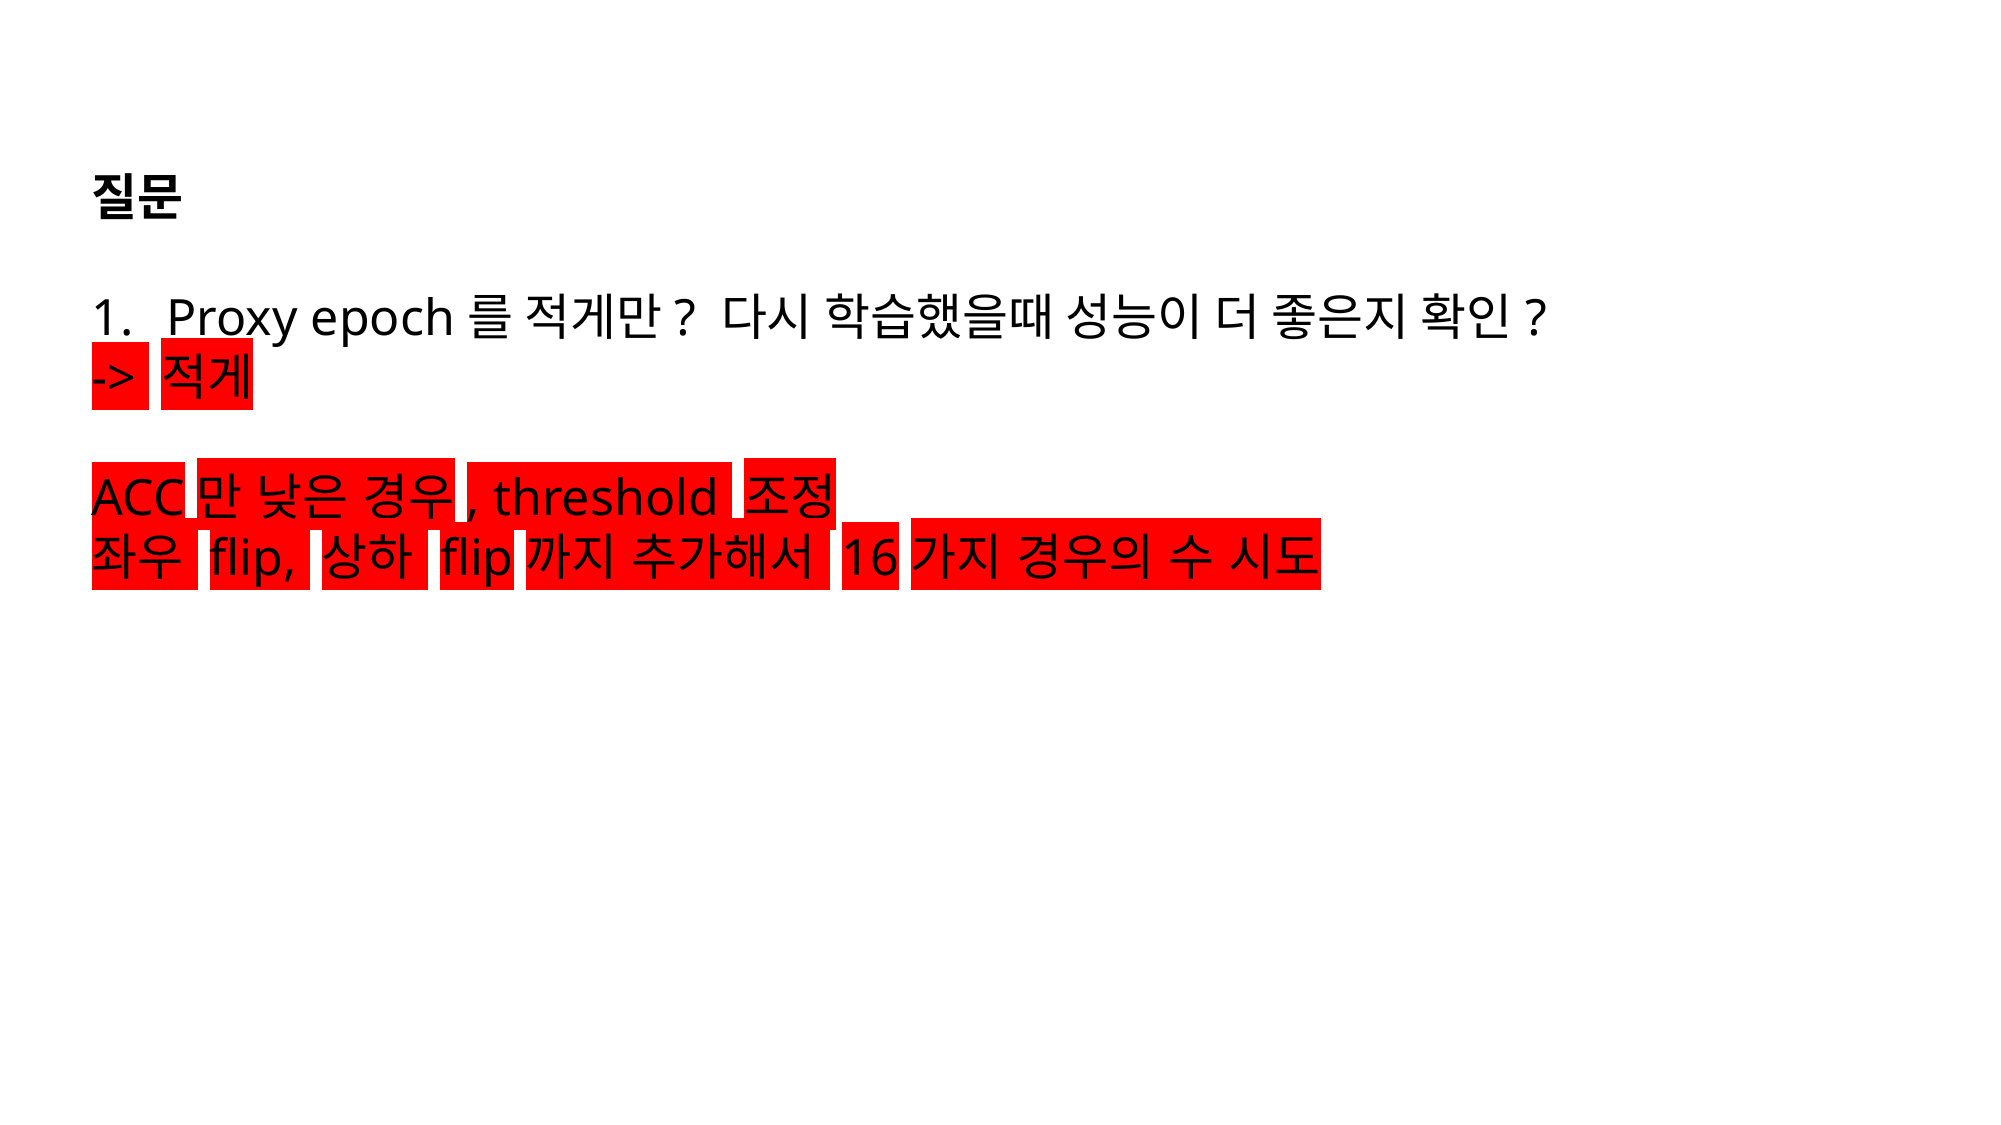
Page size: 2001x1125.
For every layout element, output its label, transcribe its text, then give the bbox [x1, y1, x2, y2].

text_box 질문 Proxy epoch를 적게만? 다시 학습했을때 성능이 더 좋은지 확인? -> 적게 ACC만 낮은 경우, threshold 조정 좌우 flip, 상하 flip까지 추가해서 16가지 경우의 수 시도 [76, 157, 1969, 893]
